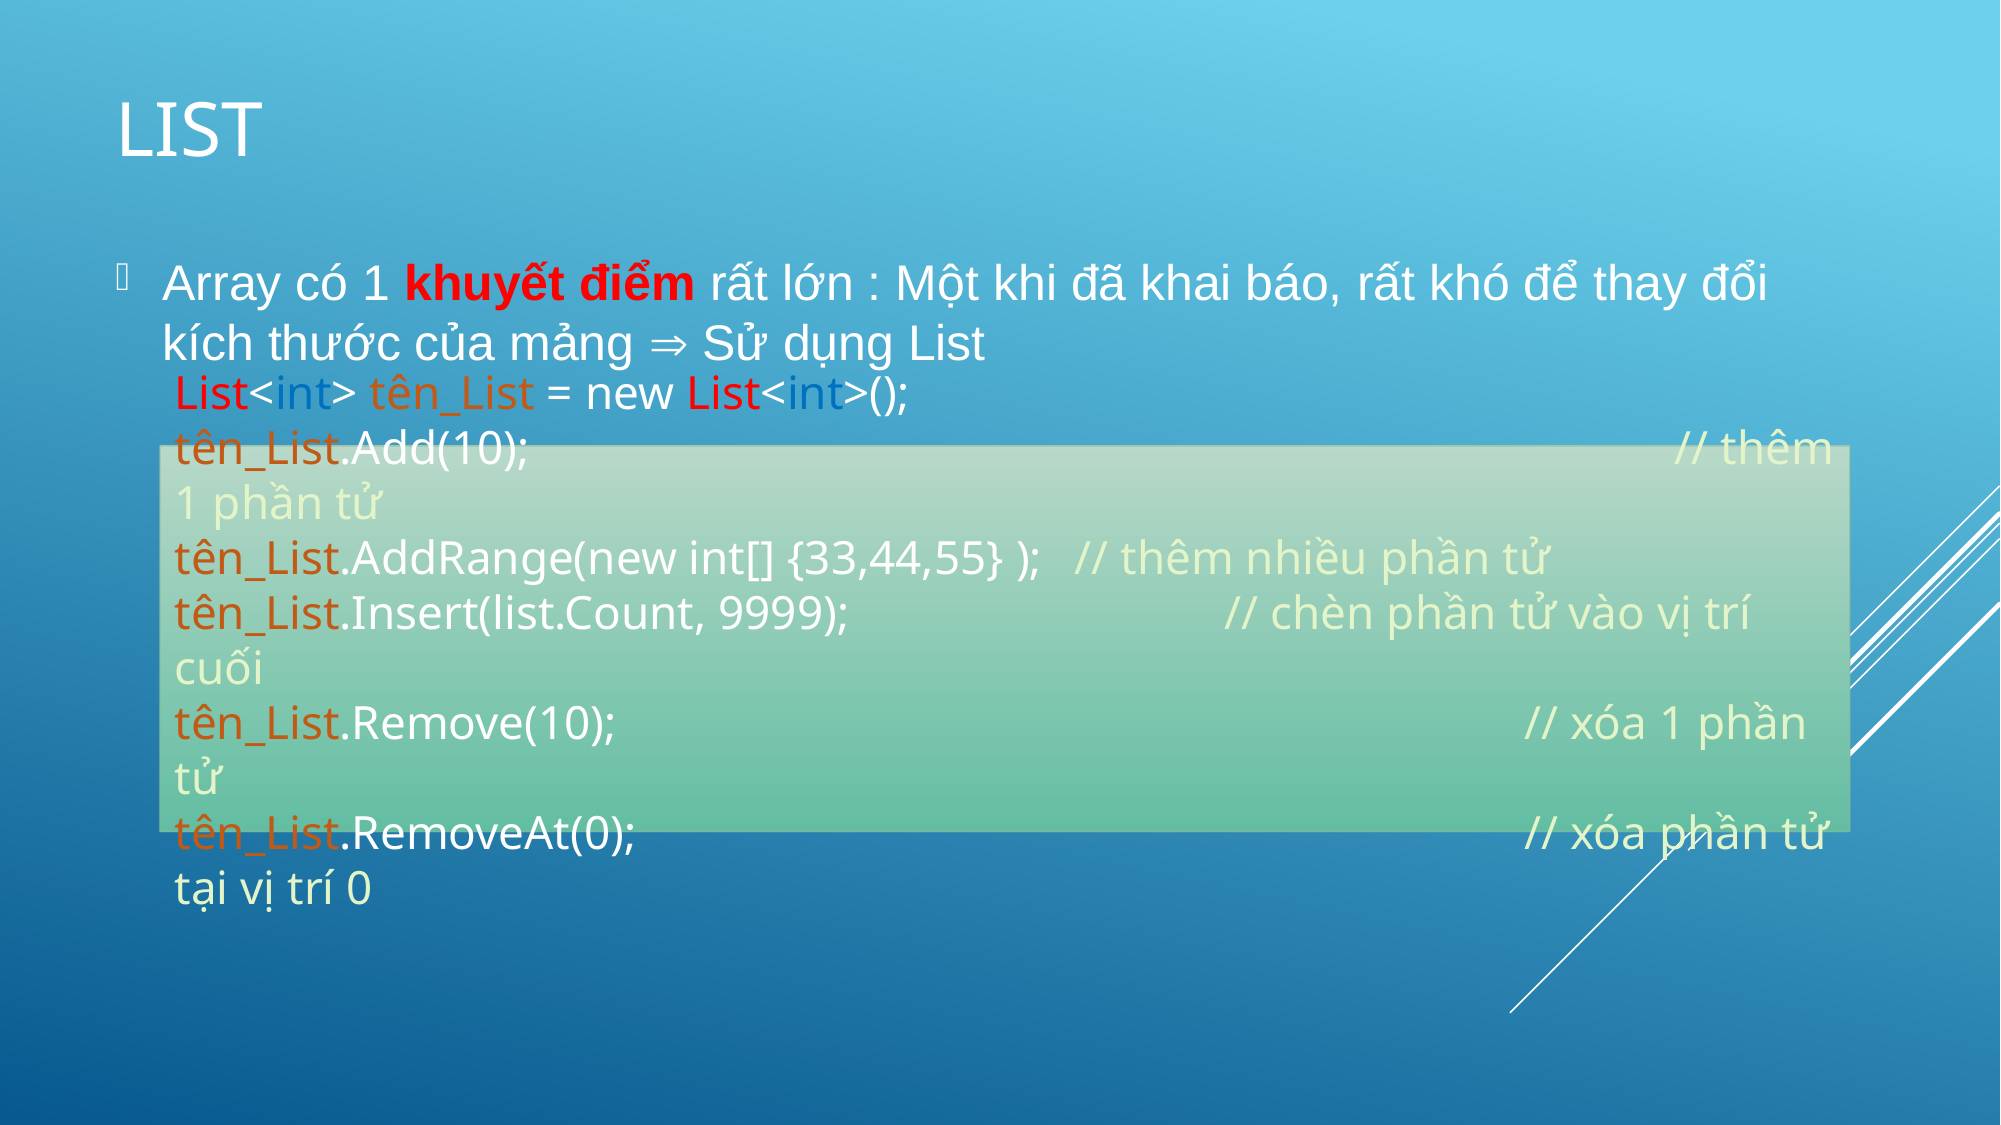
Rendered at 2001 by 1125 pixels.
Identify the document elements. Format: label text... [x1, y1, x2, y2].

list Array có 1 khuyết điểm rất lớn : Một khi đã khai báo, rất khó để thay đổi kích thước của mảng  Sử dụng List [100, 209, 1872, 412]
text_box List<int> tên_List = new List<int>(); tên_List.Add(10); // thêm 1 phần tử tên_List.AddRange(new int[] {33,44,55} ); // thêm nhiều phần tử tên_List.Insert(list.Count, 9999); // chèn phần tử vào vị trí cuối tên_List.Remove(10); // xóa 1 phần tử tên_List.RemoveAt(0); // xóa phần tử tại vị trí 0 [159, 445, 1851, 832]
title liST [100, 42, 1872, 209]
